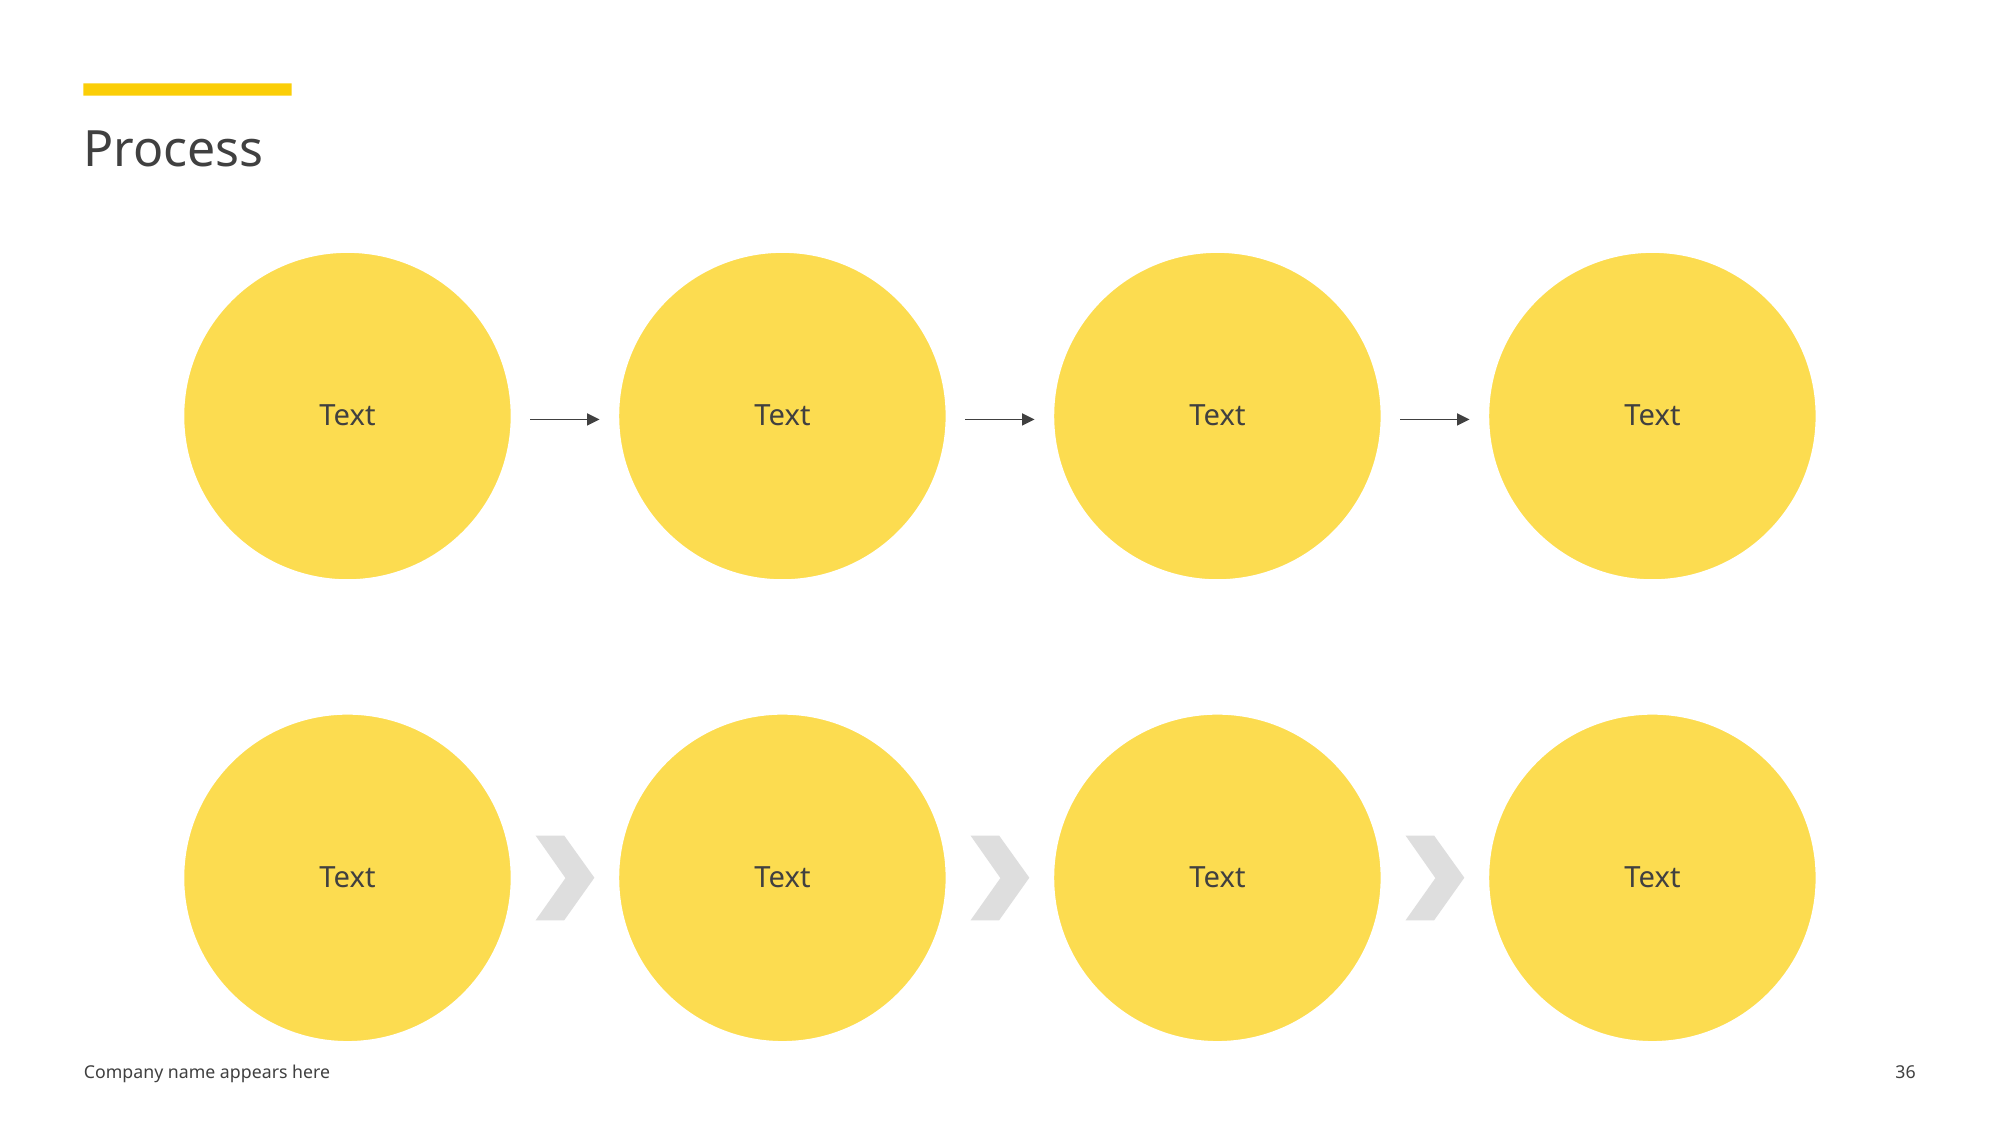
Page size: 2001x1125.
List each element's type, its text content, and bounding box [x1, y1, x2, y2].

slide_number 36 [1857, 1060, 1917, 1101]
title Process [83, 116, 1917, 241]
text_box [181, 250, 1818, 1044]
